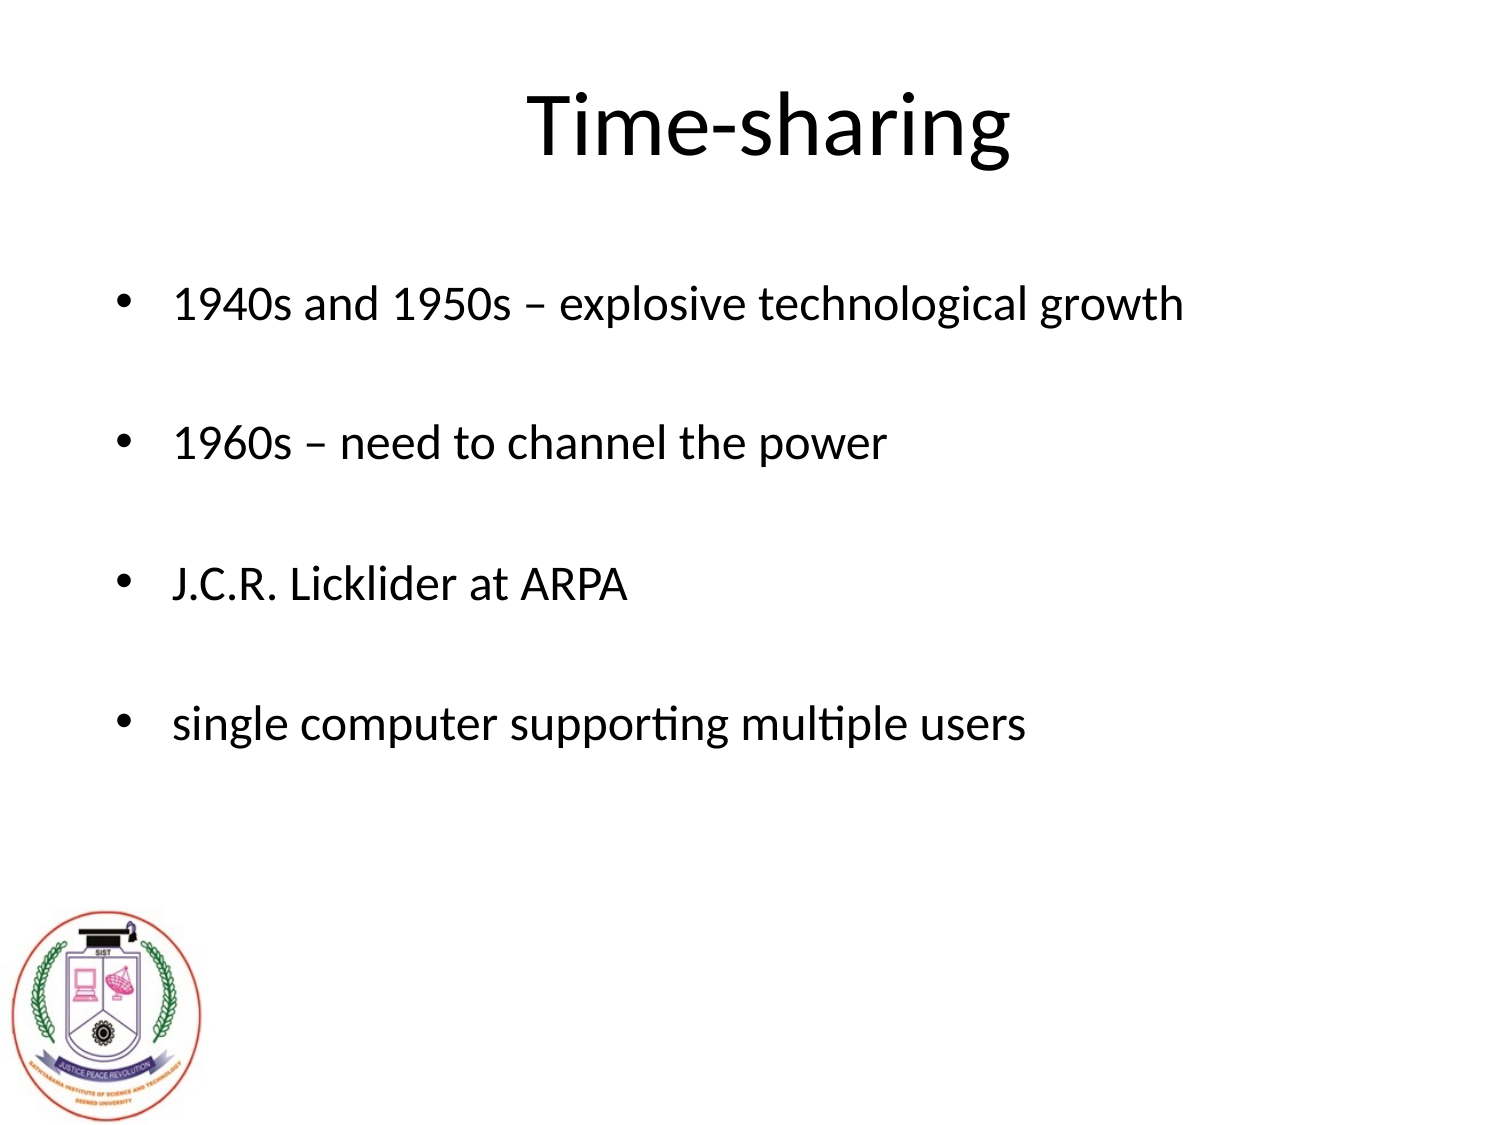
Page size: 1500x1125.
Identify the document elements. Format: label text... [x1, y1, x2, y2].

picture [0, 907, 213, 1125]
list 1940s and 1950s – explosive technological growth 1960s – need to channel the power J.C.R. Licklider at ARPA single computer supporting multiple users [100, 262, 1438, 1000]
title Time-sharing [100, 37, 1438, 200]
